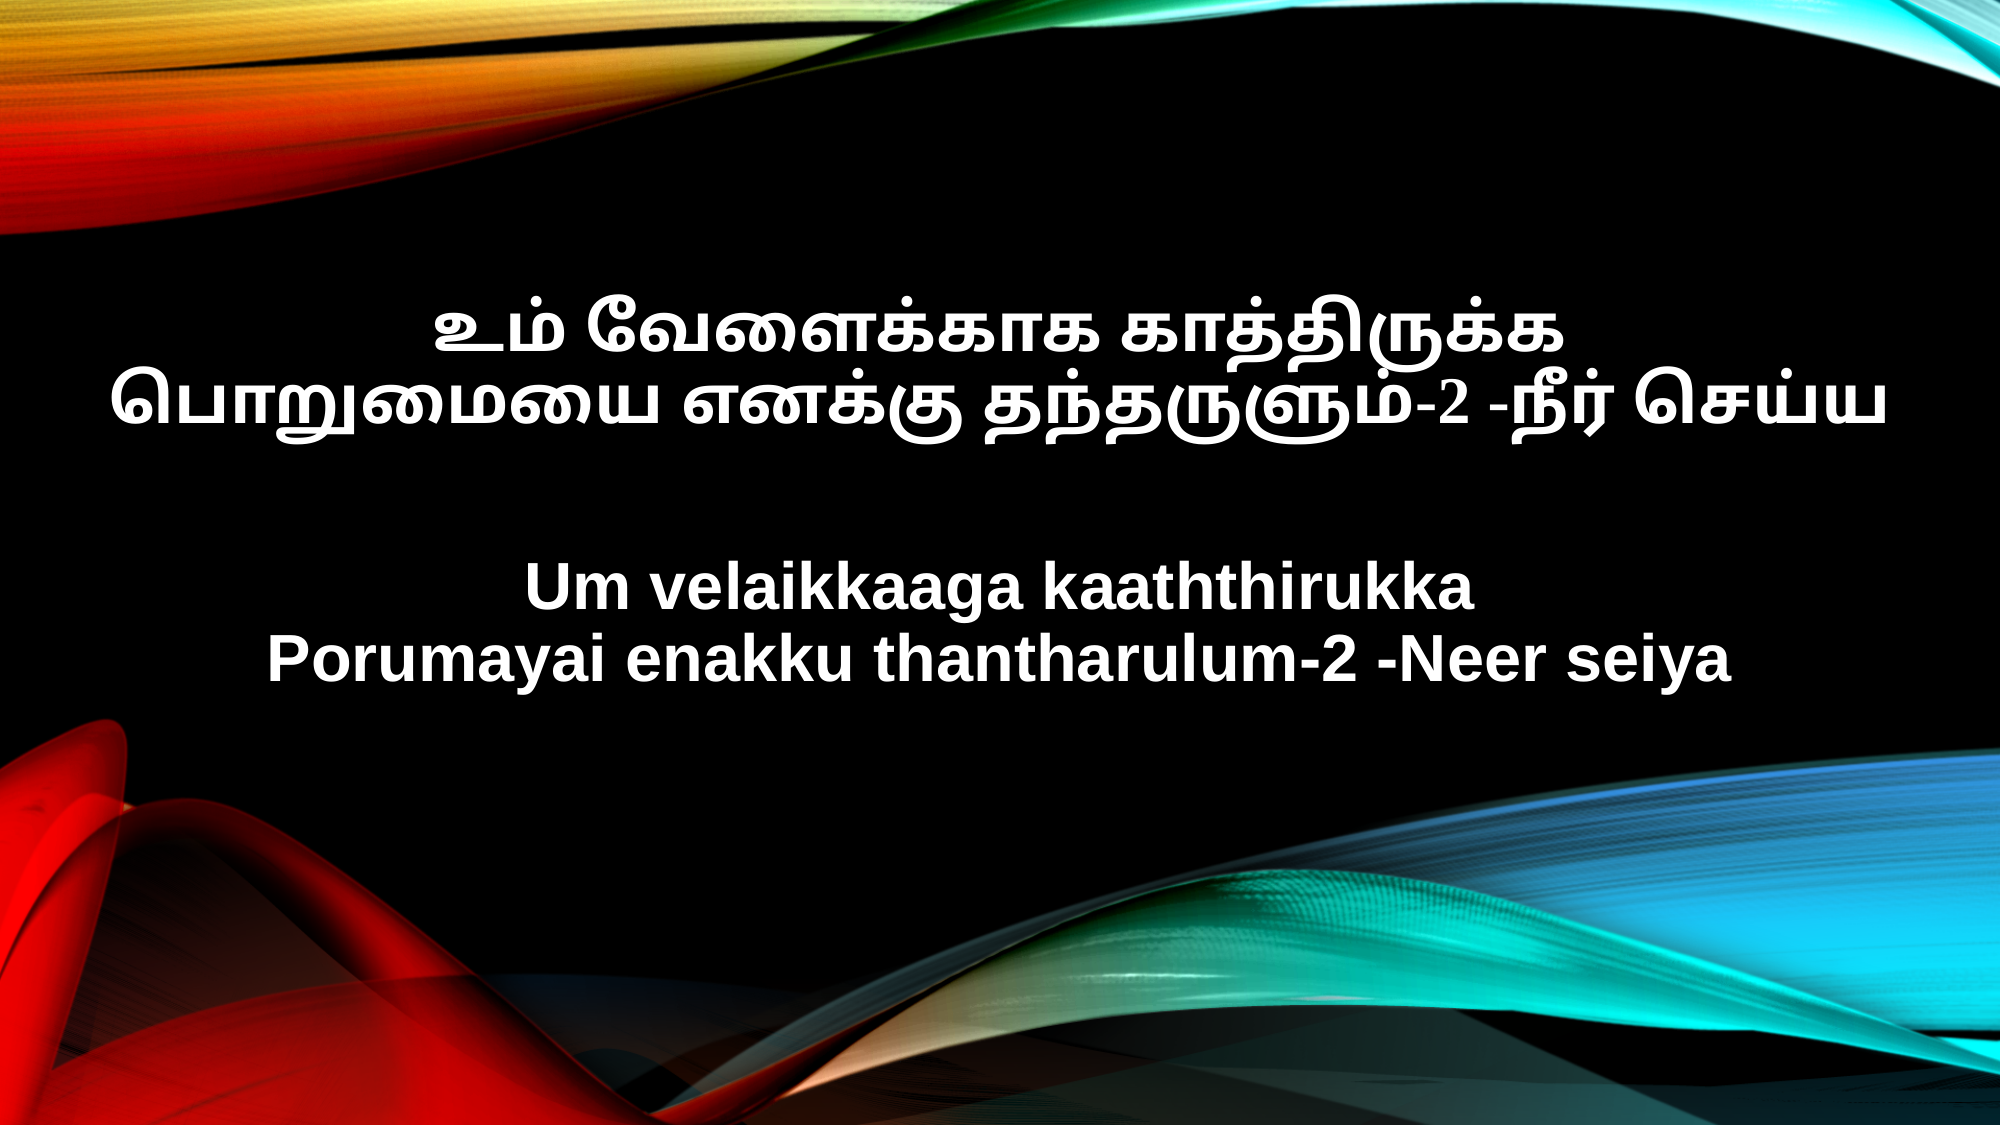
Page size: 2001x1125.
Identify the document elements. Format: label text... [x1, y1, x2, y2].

subtitle உம் வேளைக்காக காத்திருக்க பொறுமையை எனக்கு தந்தருளும்-2 -நீர் செய்ய Um velaikkaaga kaaththirukka Porumayai enakku thantharulum-2 -Neer seiya [0, 0, 2000, 1125]
